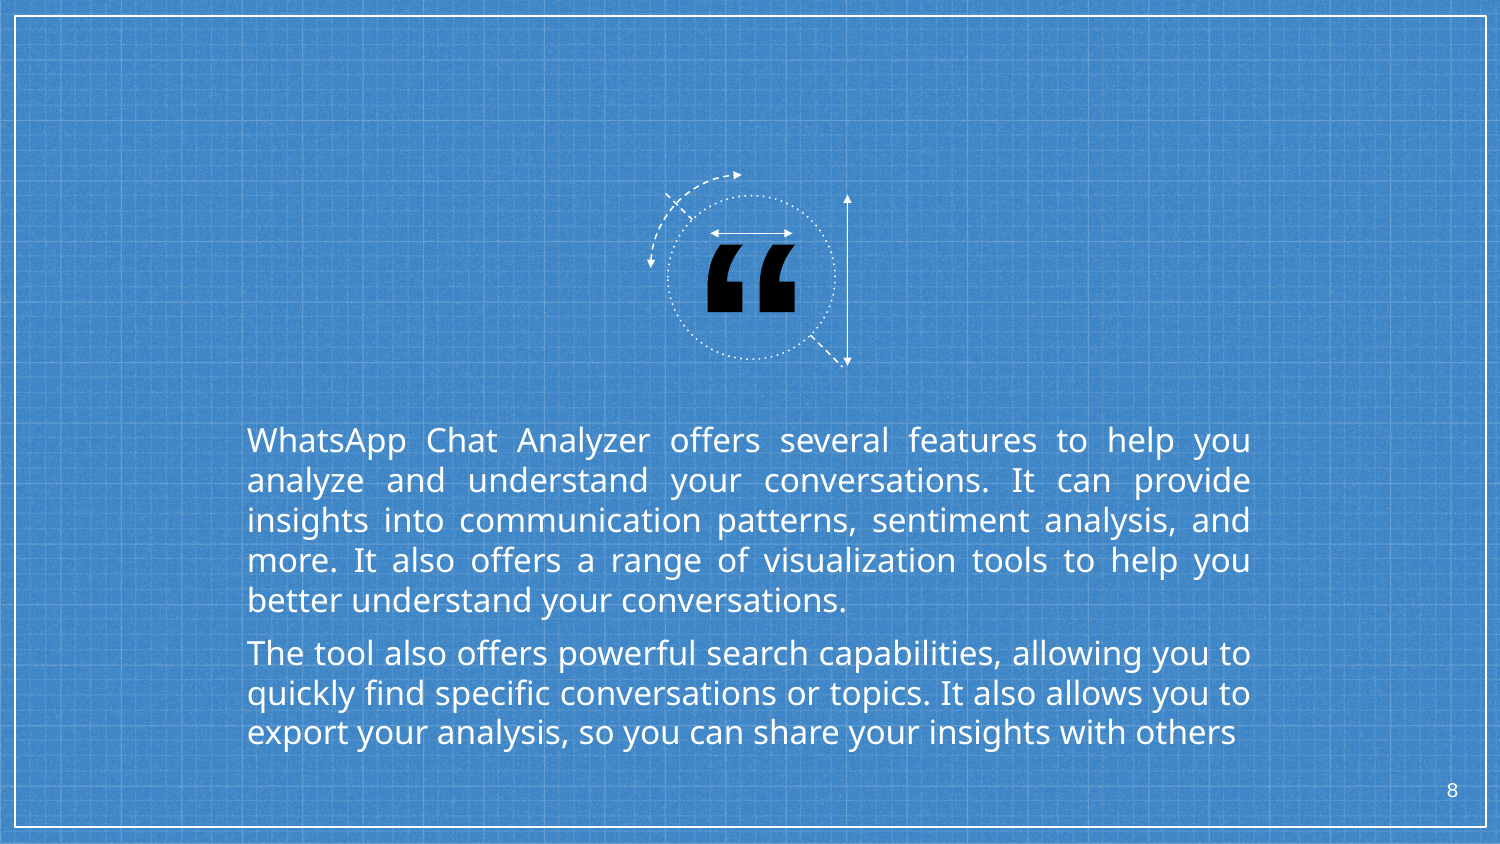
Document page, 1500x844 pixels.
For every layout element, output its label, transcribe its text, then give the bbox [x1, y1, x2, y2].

slide_number 8 [1398, 761, 1474, 810]
list WhatsApp Chat Analyzer offers several features to help you analyze and understand your conversations. It can provide insights into communication patterns, sentiment analysis, and more. It also offers a range of visualization tools to help you better understand your conversations. The tool also offers powerful search capabilities, allowing you to quickly find specific conversations or topics. It also allows you to export your analysis, so you can share your insights with others [231, 404, 1269, 798]
picture [0, 0, 1500, 844]
